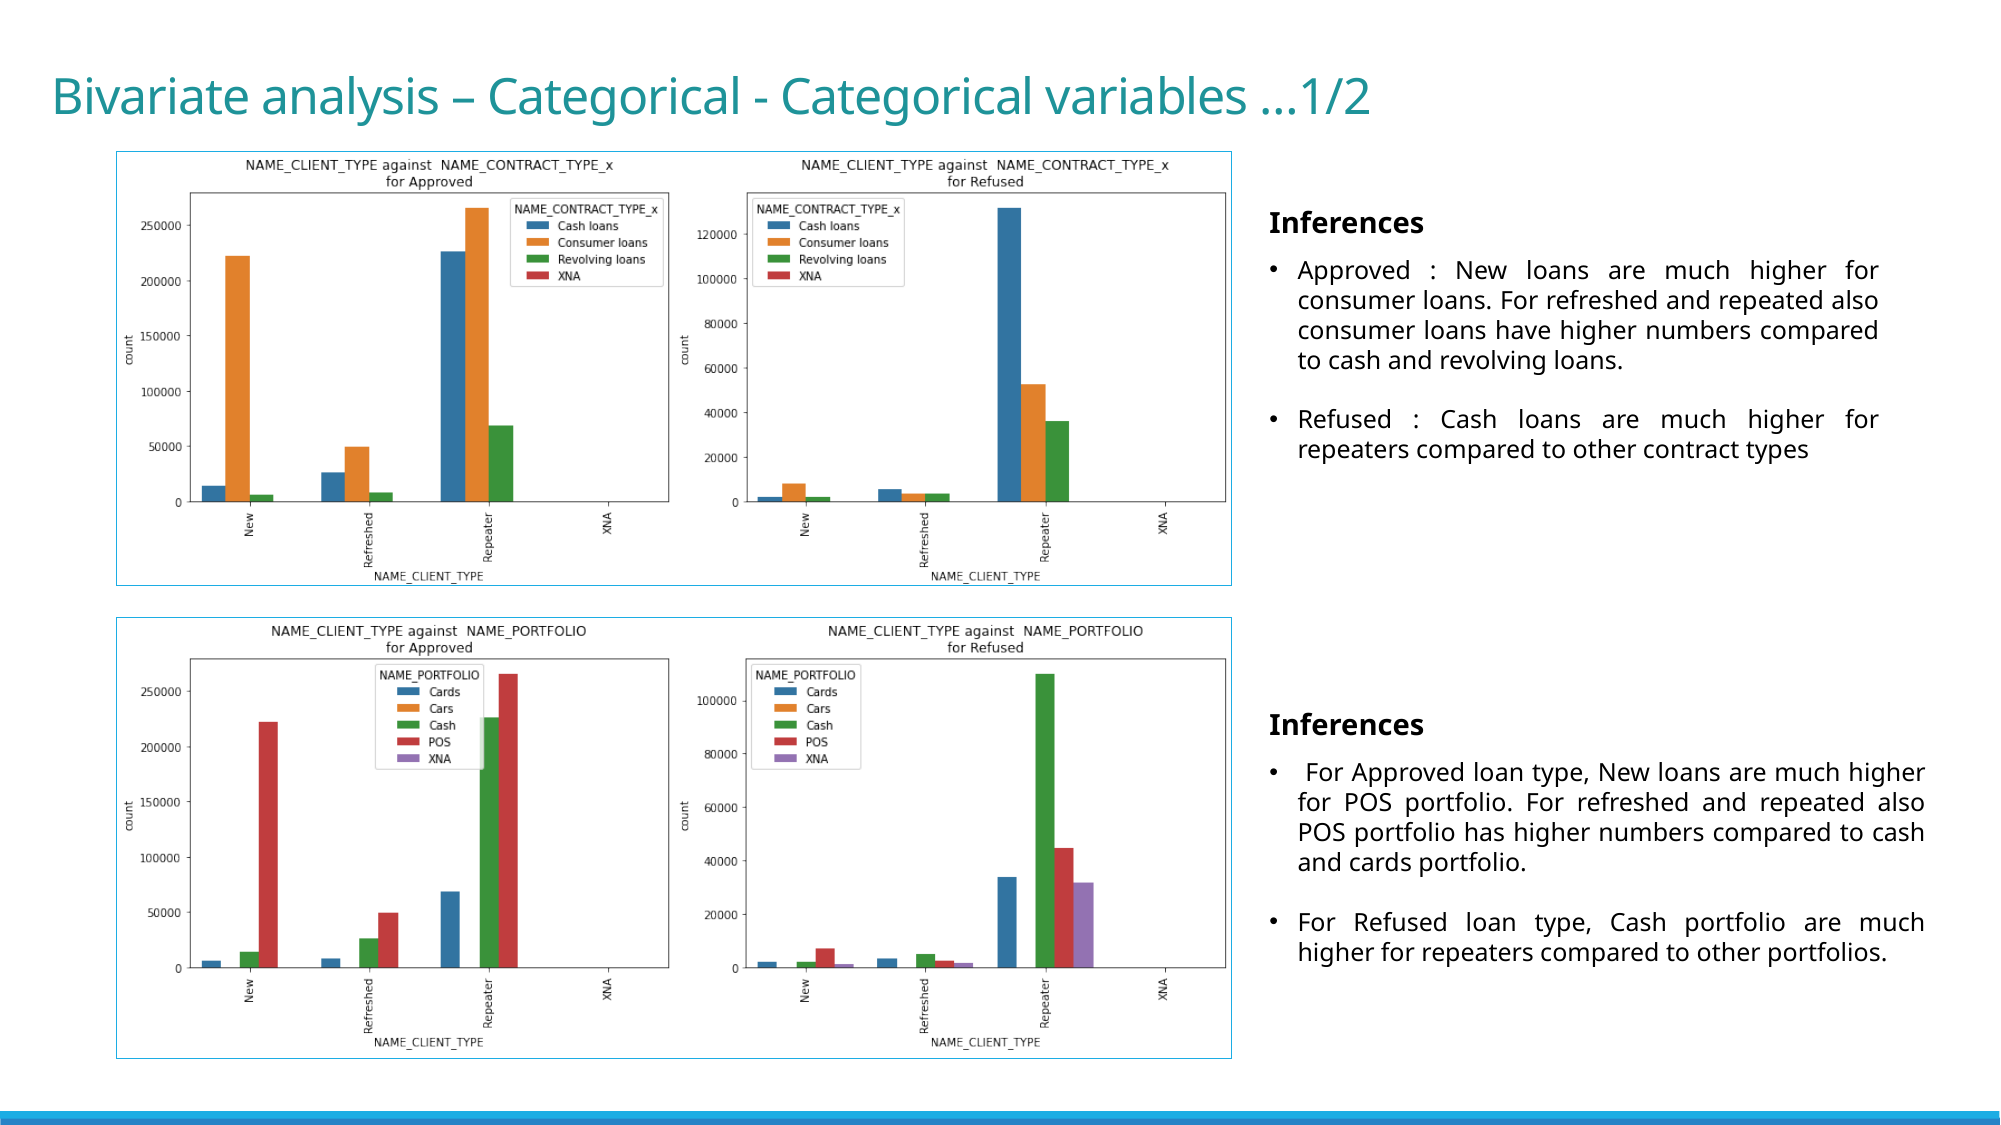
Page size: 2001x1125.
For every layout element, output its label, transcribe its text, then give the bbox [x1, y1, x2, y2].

text_box Bivariate analysis – Categorical - Categorical variables …1/2 [37, 66, 1919, 164]
text_box Inferences Approved : New loans are much higher for consumer loans. For refreshed and repeated also consumer loans have higher numbers compared to cash and revolving loans. Refused : Cash loans are much higher for repeaters compared to other contract types [1254, 197, 1895, 472]
text_box Inferences For Approved loan type, New loans are much higher for POS portfolio. For refreshed and repeated also POS portfolio has higher numbers compared to cash and cards portfolio. For Refused loan type, Cash portfolio are much higher for repeaters compared to other portfolios. [1254, 699, 1942, 974]
picture [116, 150, 1233, 587]
picture [116, 616, 1233, 1060]
